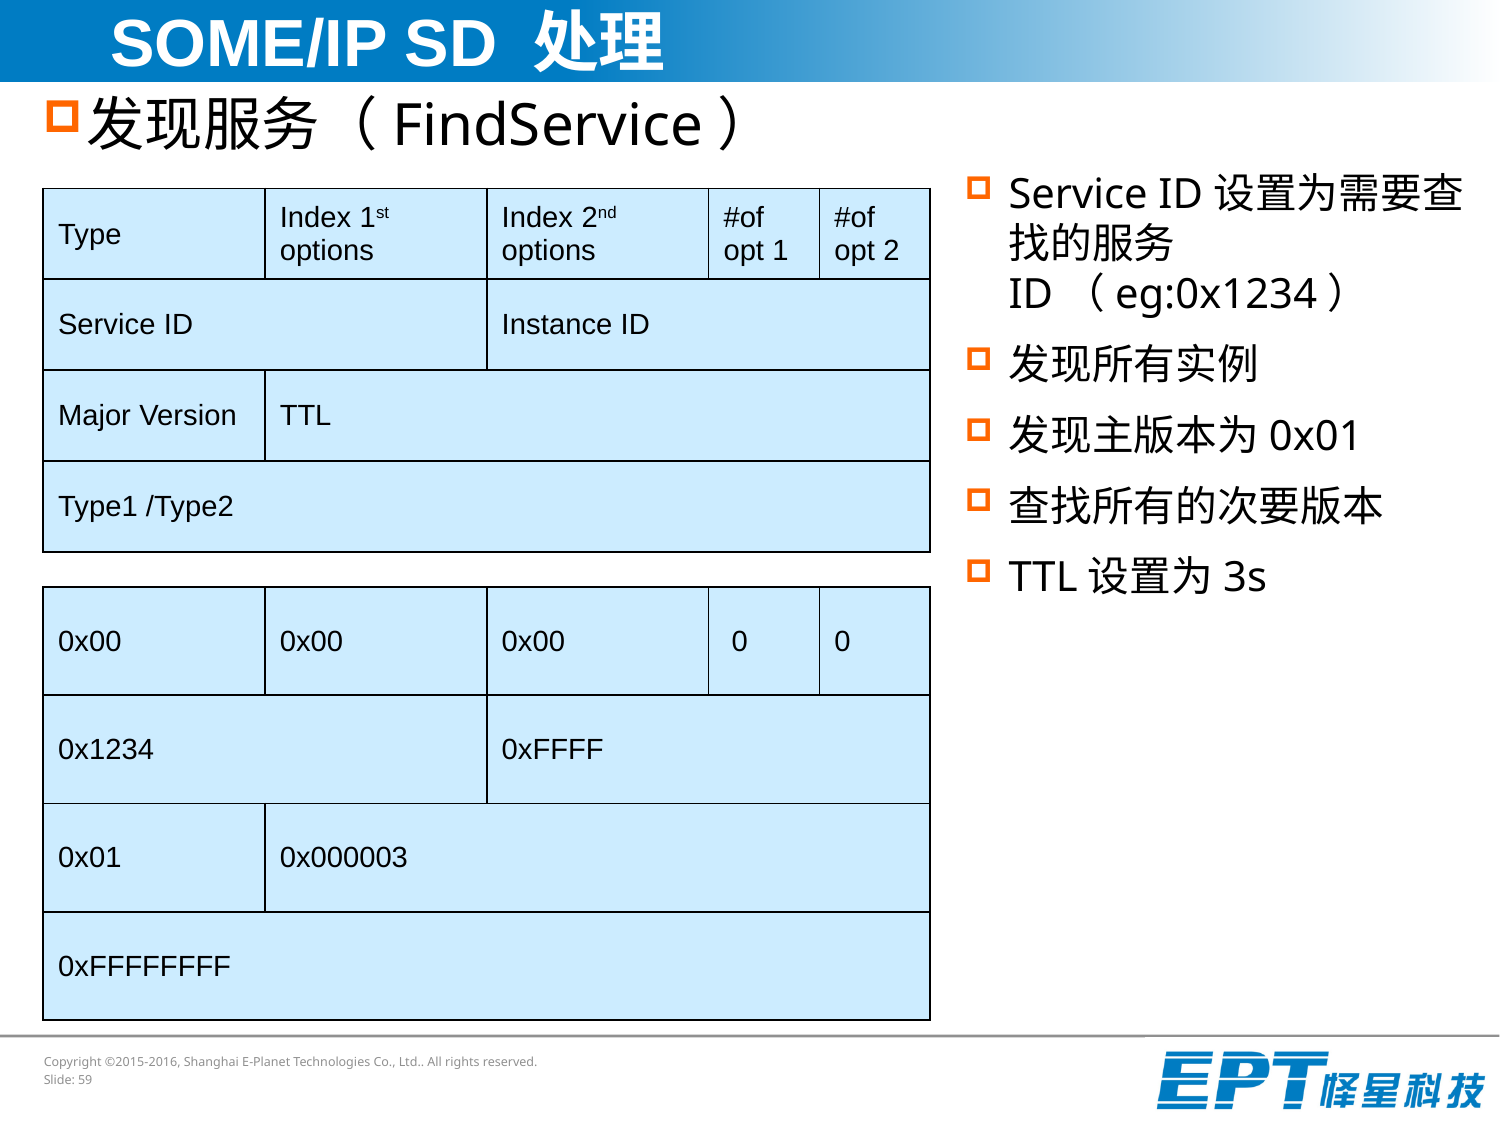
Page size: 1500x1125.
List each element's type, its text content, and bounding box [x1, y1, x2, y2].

table_header 0x00 [266, 588, 486, 694]
picture [1145, 1037, 1500, 1125]
table_cell Instance ID [488, 280, 929, 369]
table_cell Major Version [44, 371, 264, 460]
table_header #of opt 1 [709, 189, 819, 278]
table_header #of opt 2 [820, 189, 929, 278]
table_cell Service ID [44, 280, 486, 369]
table_cell TTL [266, 371, 929, 460]
table_header Type [44, 189, 264, 278]
title SOME/IP SD 处理 [91, 0, 1287, 80]
table_cell Type1 /Type2 [44, 462, 929, 551]
table_header Index 1st options [266, 189, 486, 278]
table_header Index 2nd options [488, 189, 708, 278]
table_cell 0x01 [44, 804, 264, 911]
text_box Service ID设置为需要查找的服务ID（eg:0x1234） 发现所有实例 发现主版本为0x01 查找所有的次要版本 TTL设置为3s [950, 159, 1500, 608]
table_cell 0xFFFFFFFF [44, 913, 929, 1019]
table_header 0 [709, 588, 819, 694]
list 发现服务（FindService） [42, 79, 1001, 1007]
table_header 0x00 [44, 588, 264, 694]
table_header 0x00 [488, 588, 708, 694]
table_cell 0x1234 [44, 696, 486, 803]
table_cell 0xFFFF [488, 696, 929, 803]
table_header 0 [820, 588, 929, 694]
table_cell 0x000003 [266, 804, 929, 911]
